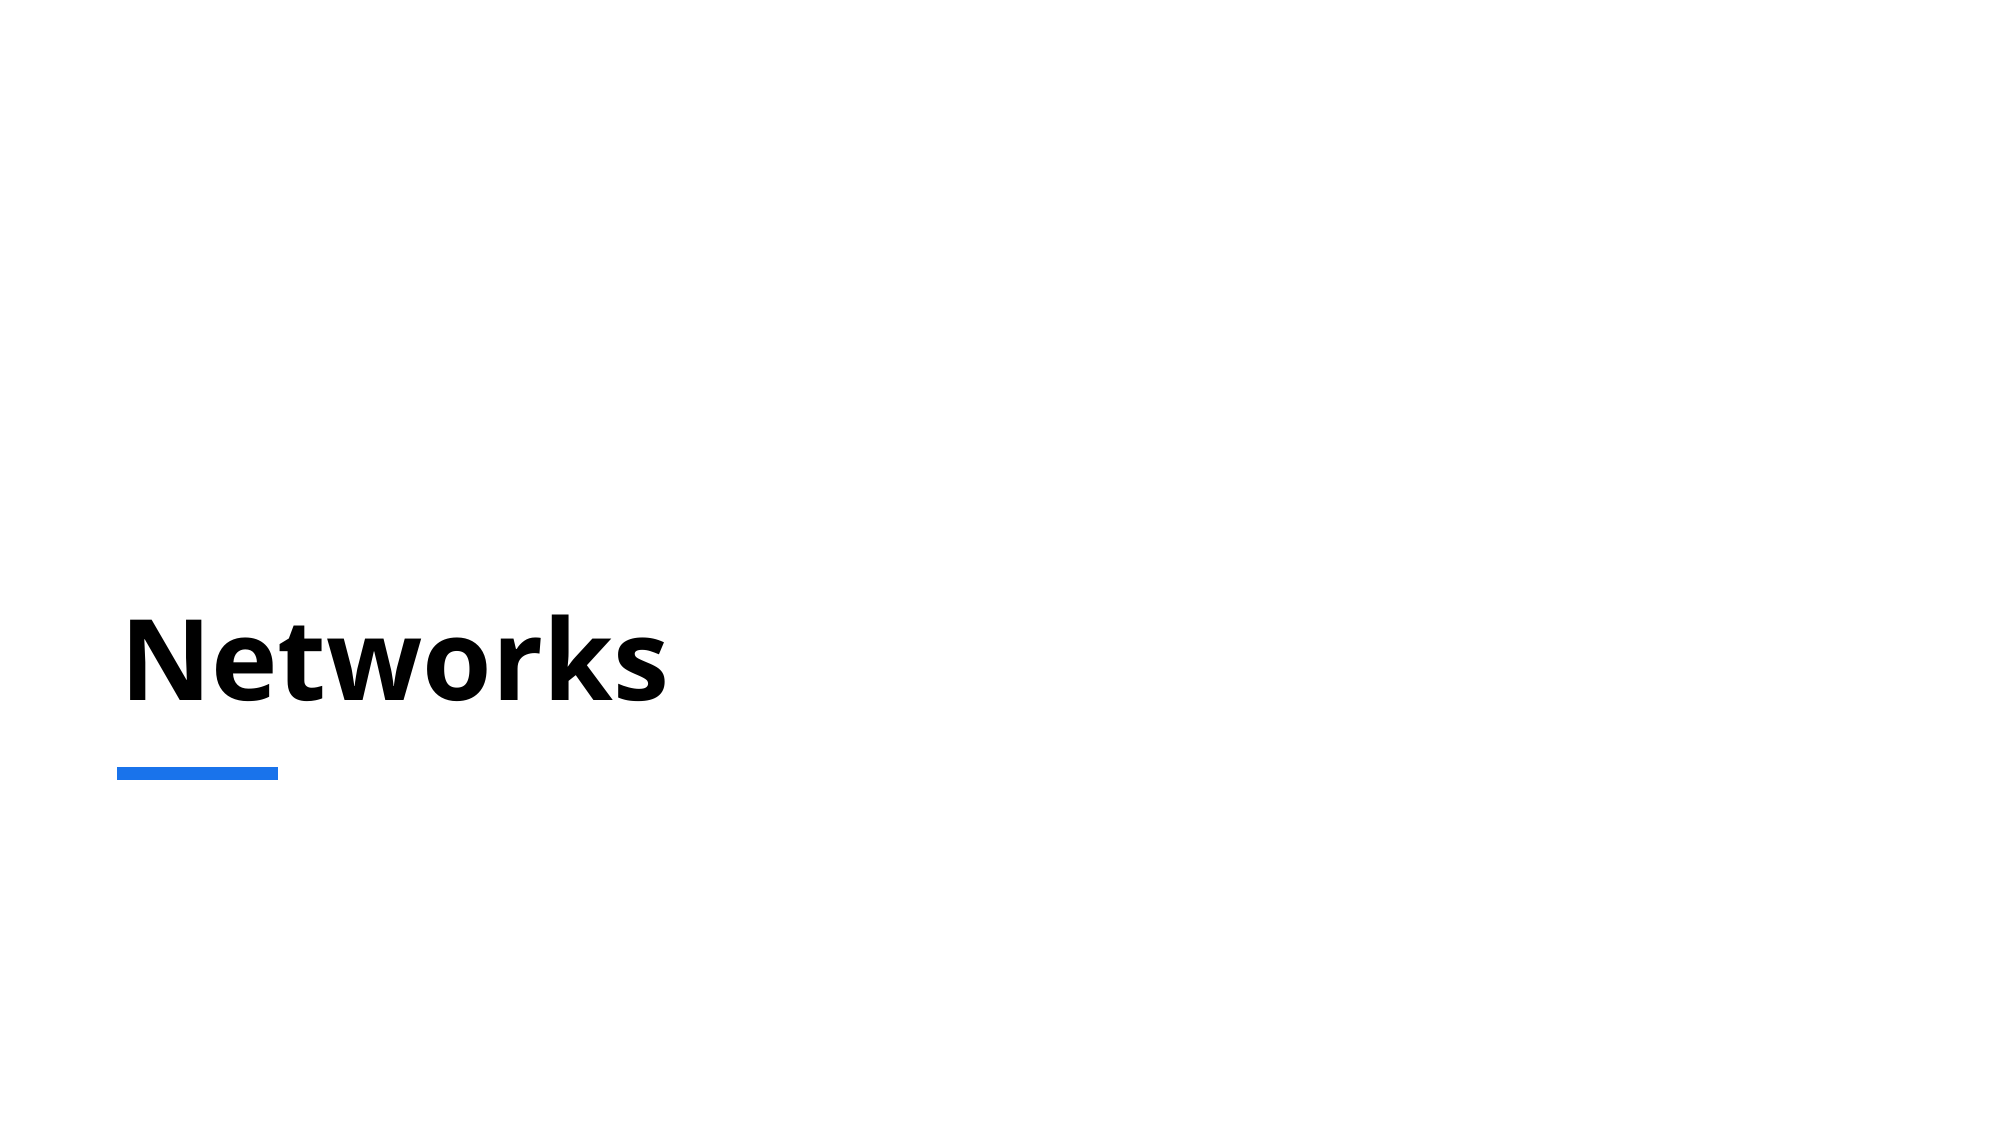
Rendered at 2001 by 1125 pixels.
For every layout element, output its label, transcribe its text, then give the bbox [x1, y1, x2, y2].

title Networks [105, 211, 1617, 731]
